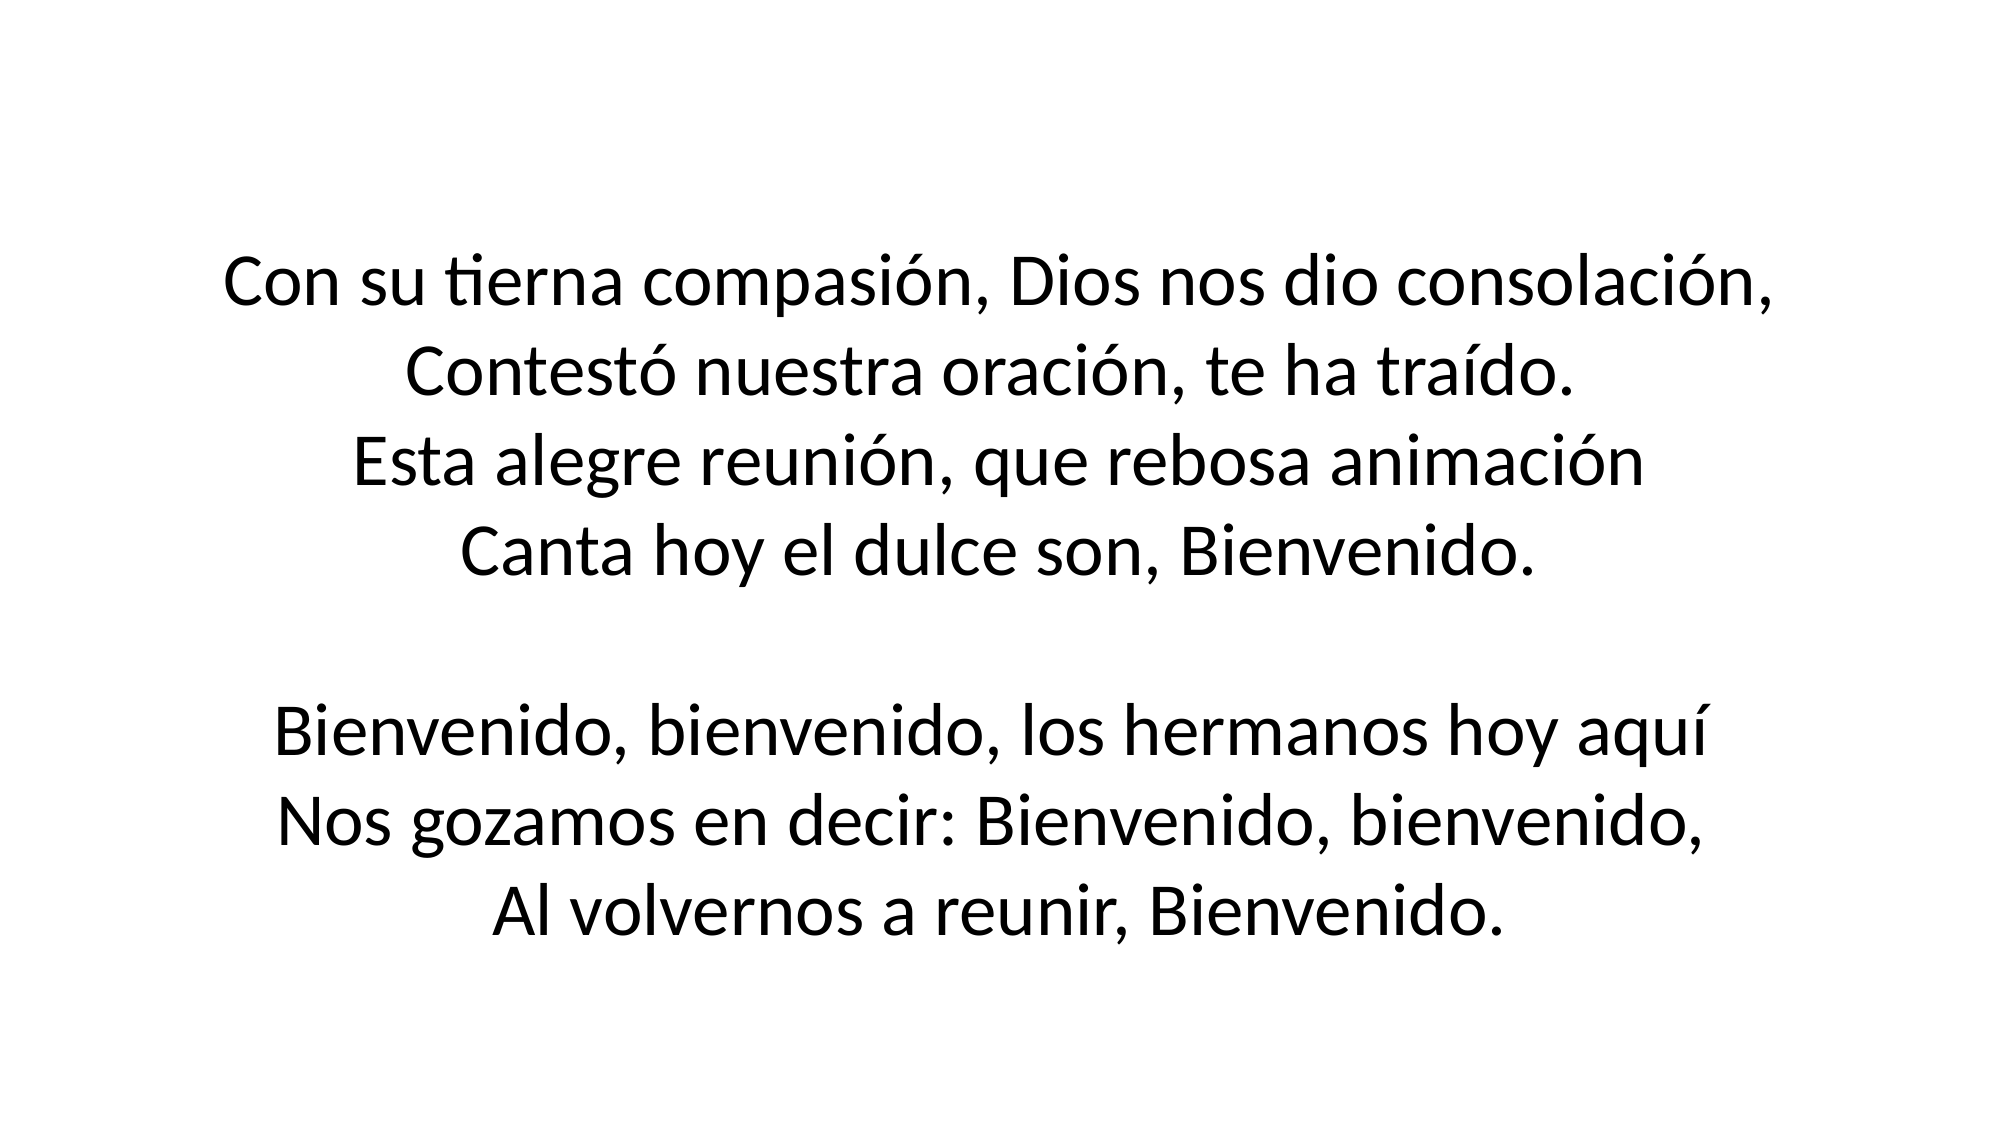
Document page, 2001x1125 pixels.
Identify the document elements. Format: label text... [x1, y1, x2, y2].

text_box Con su tierna compasión, Dios nos dio consolación, Contestó nuestra oración, te ha traído. Esta alegre reunión, que rebosa animación Canta hoy el dulce son, Bienvenido. Bienvenido, bienvenido, los hermanos hoy aquí Nos gozamos en decir: Bienvenido, bienvenido, Al volvernos a reunir, Bienvenido. [0, 222, 2000, 958]
